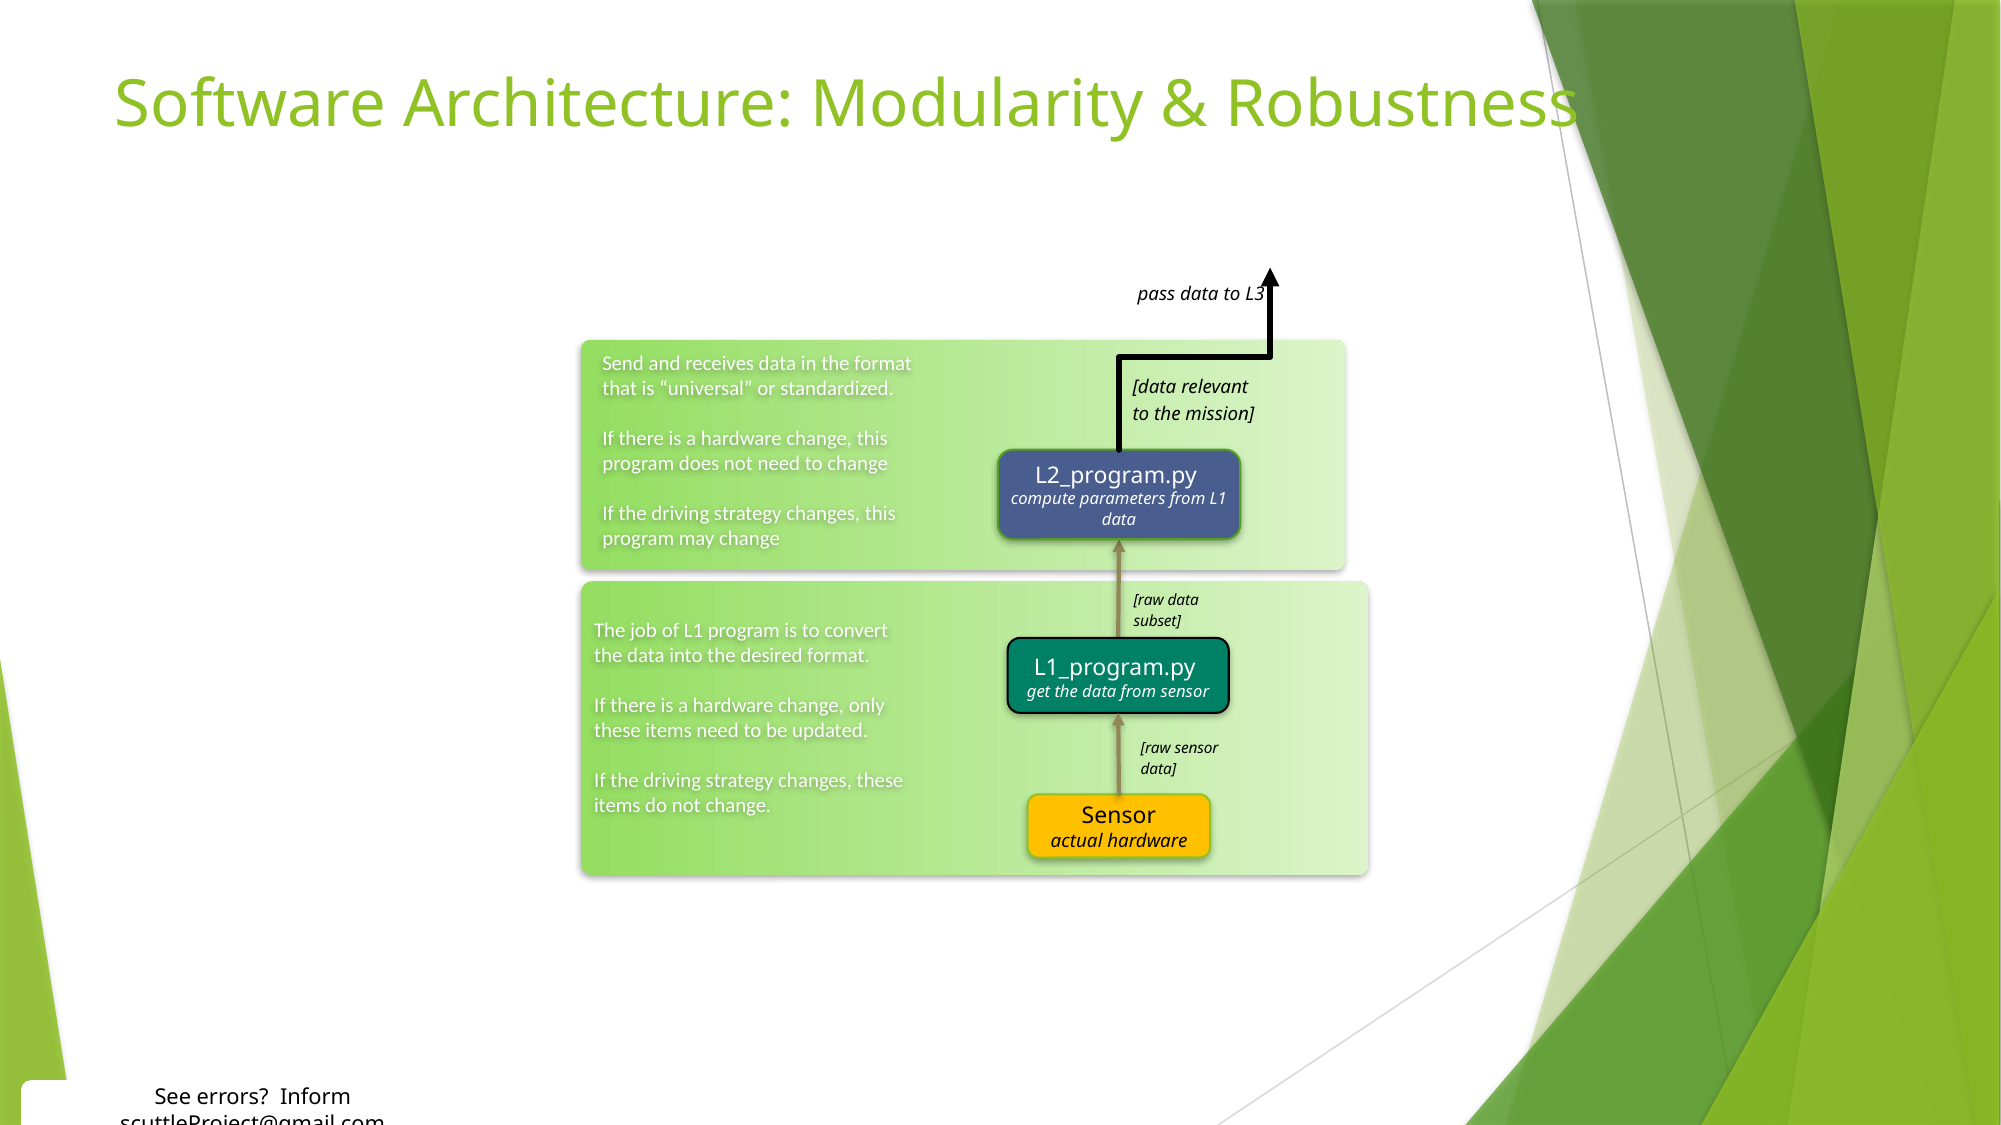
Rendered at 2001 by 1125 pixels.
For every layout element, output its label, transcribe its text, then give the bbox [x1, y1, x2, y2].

text_box [raw sensor data] [1140, 737, 1277, 778]
text_box The job of L1 program is to convert the data into the desired format. If there is a hardware change, only these items need to be updated. If the driving strategy changes, these items do not change. [589, 622, 927, 822]
text_box Send and receives data in the format that is “universal” or standardized. If there is a hardware change, this program does not need to change If the driving strategy changes, this program may change [597, 374, 935, 555]
title Software Architecture: Modularity & Robustness [99, 54, 1900, 148]
text_box [580, 338, 1116, 571]
text_box [1122, 338, 1347, 571]
text_box Sensor actual hardware [1026, 793, 1212, 859]
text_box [1103, 282, 1287, 435]
text_box L2_program.py compute parameters from L1 data [996, 448, 1242, 541]
text_box See errors? Inform scuttleProject@gmail.com [19, 1078, 486, 1125]
text_box [raw data subset] [1133, 589, 1270, 630]
text_box L1_program.py get the data from sensor [1006, 636, 1230, 714]
text_box [580, 580, 1370, 876]
